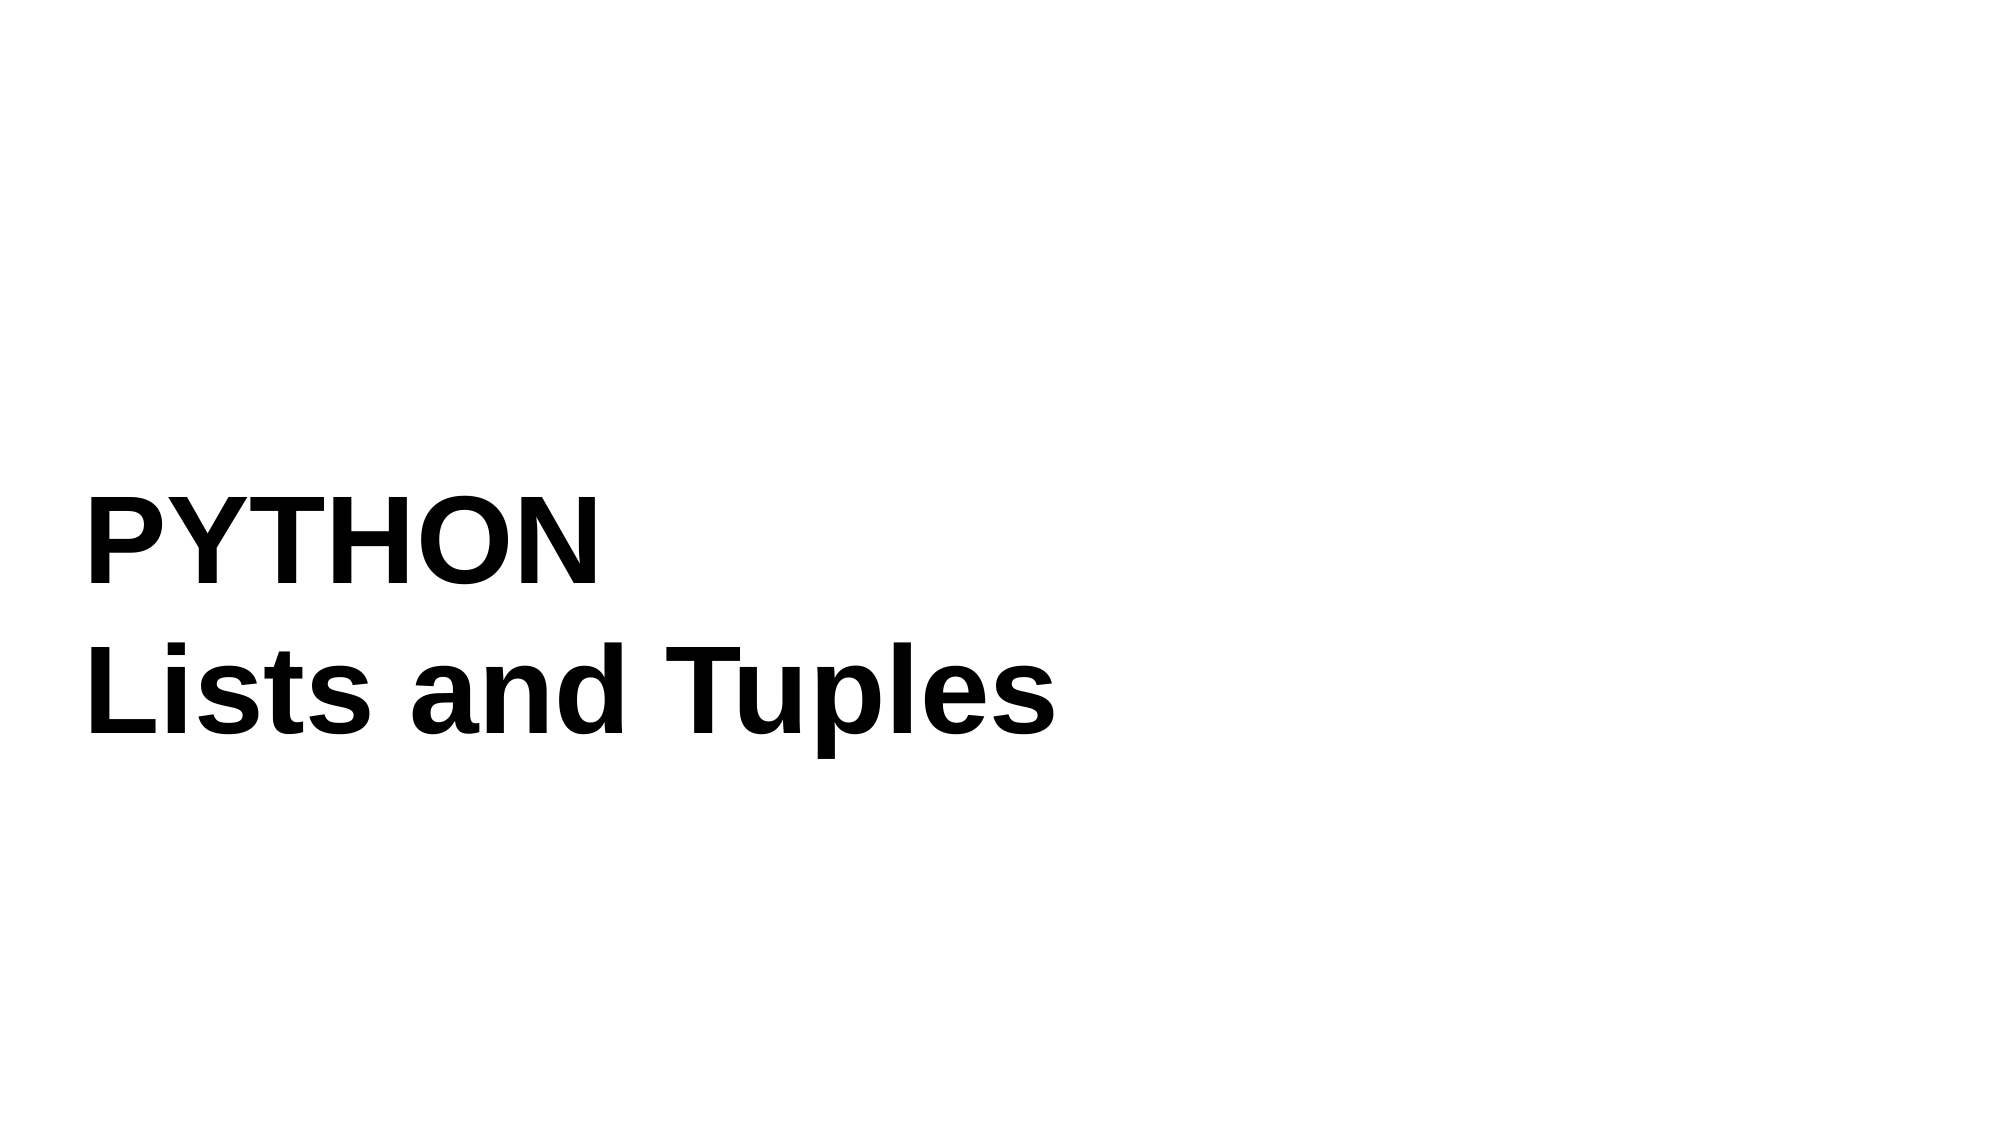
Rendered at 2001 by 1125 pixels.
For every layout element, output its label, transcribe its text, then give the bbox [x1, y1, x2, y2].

title PYTHON Lists and Tuples [68, 443, 1932, 786]
